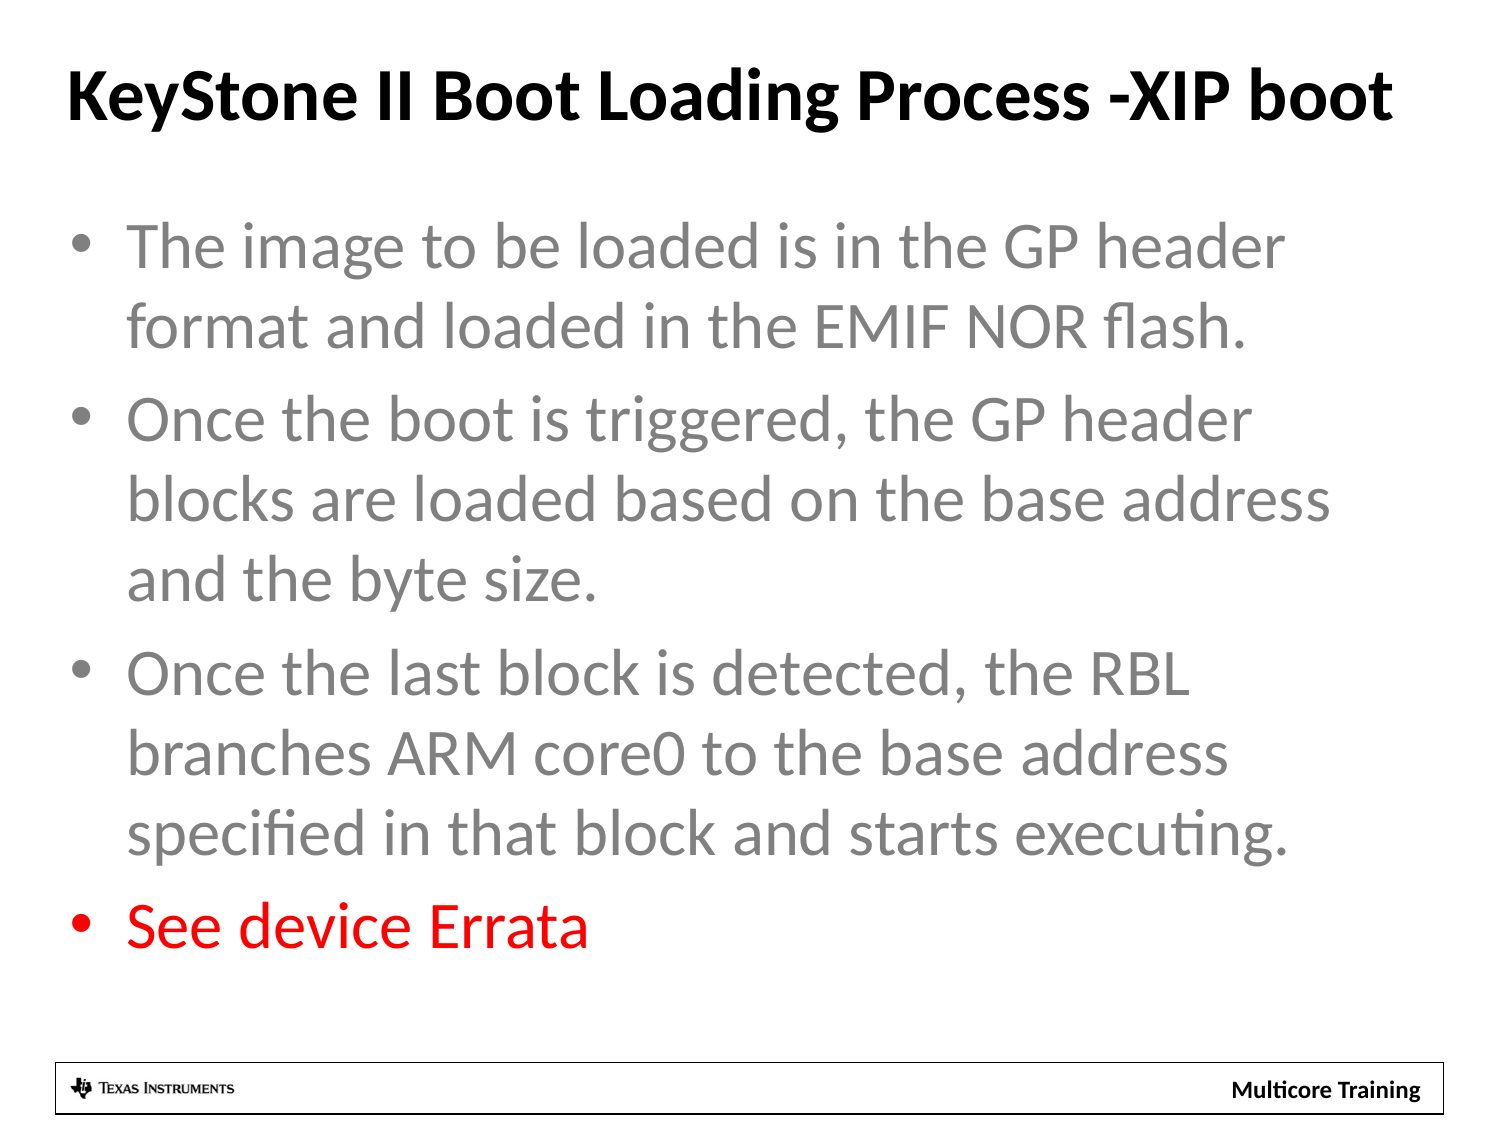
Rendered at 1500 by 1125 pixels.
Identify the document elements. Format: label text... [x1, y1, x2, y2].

title KeyStone II Boot Loading Process -XIP boot [37, 23, 1426, 158]
list The image to be loaded is in the GP header format and loaded in the EMIF NOR flash. Once the boot is triggered, the GP header blocks are loaded based on the base address and the byte size. Once the last block is detected, the RBL branches ARM core0 to the base address specified in that block and starts executing. See device Errata [54, 194, 1444, 1026]
picture [59, 1066, 245, 1110]
